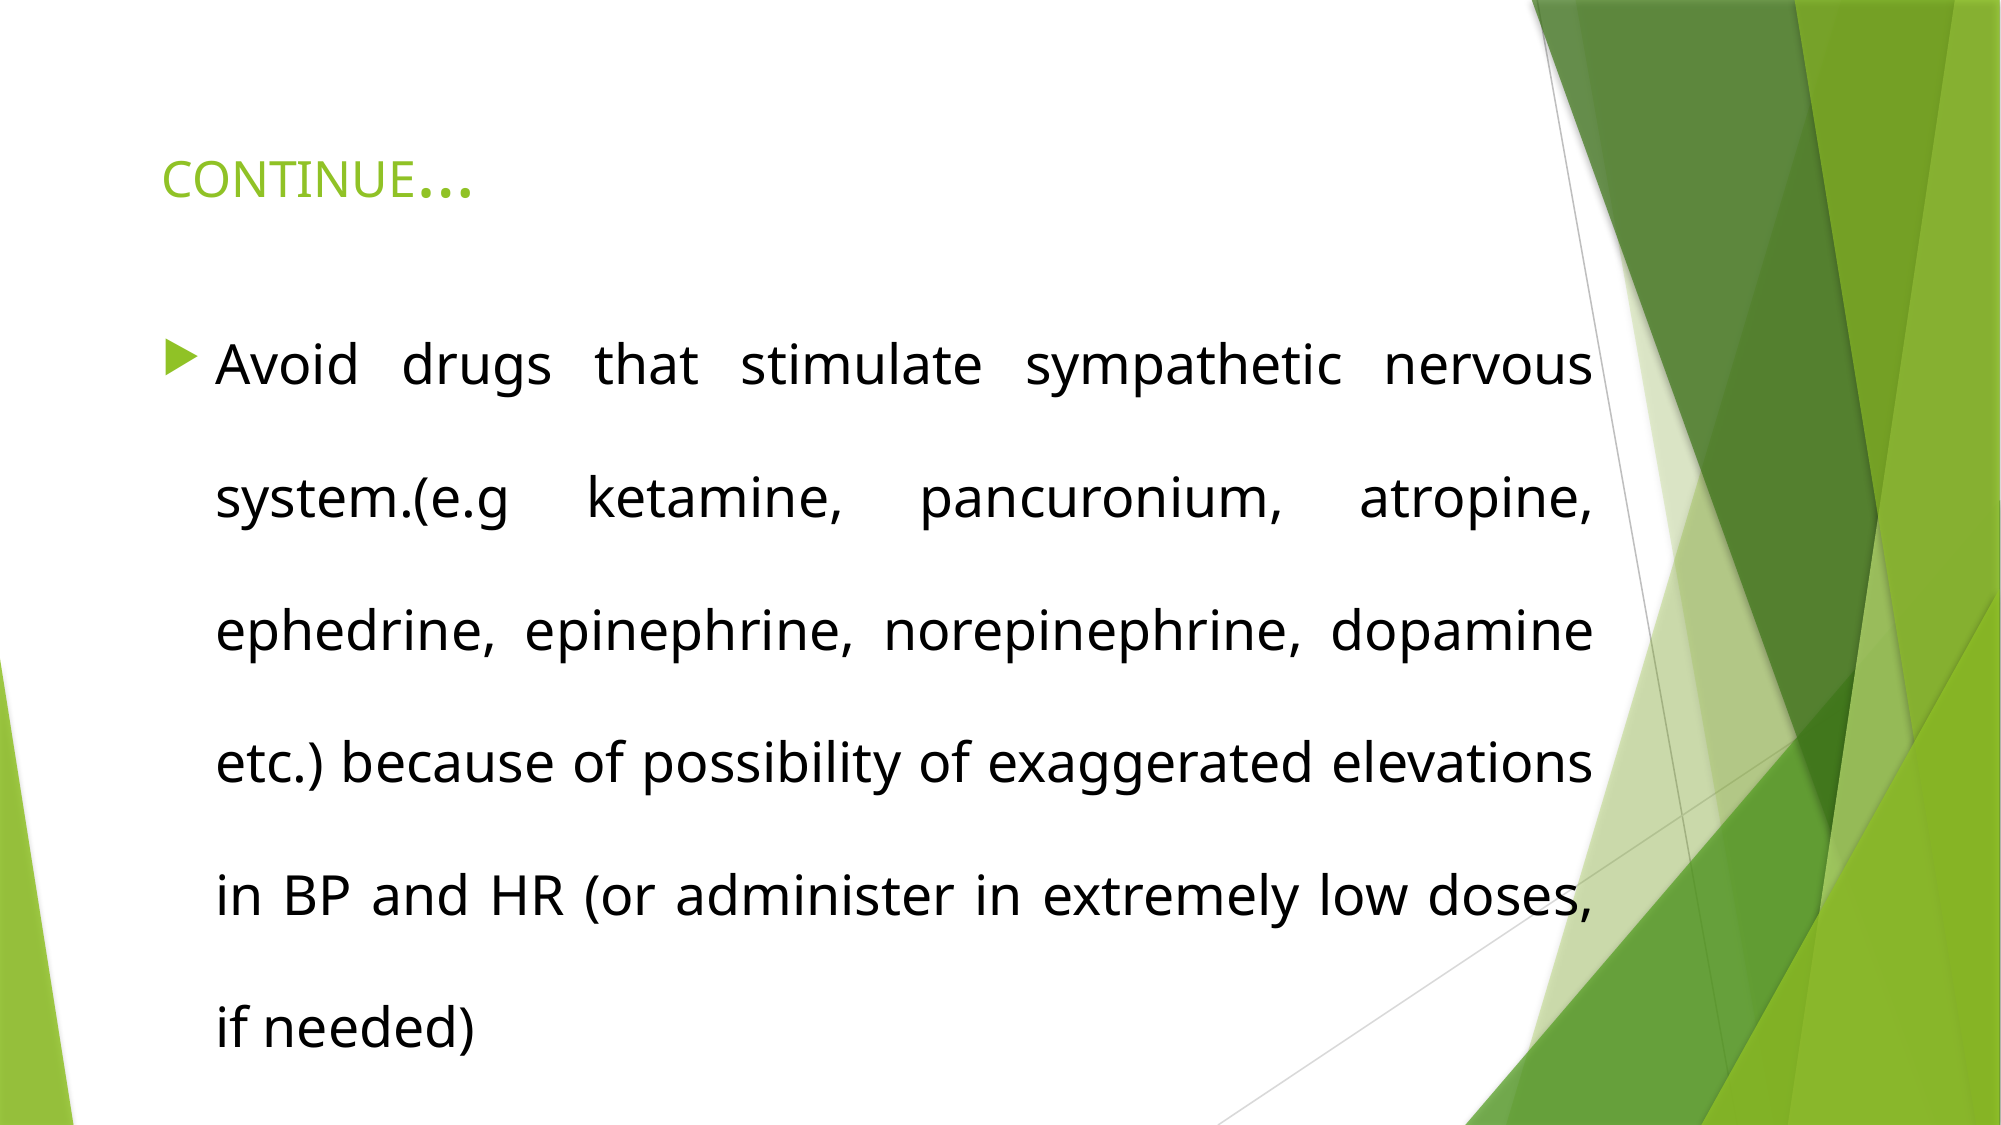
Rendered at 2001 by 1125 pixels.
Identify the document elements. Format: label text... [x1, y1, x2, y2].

list Avoid drugs that stimulate sympathetic nervous system.(e.g ketamine, pancuronium, atropine, ephedrine, epinephrine, norepinephrine, dopamine etc.) because of possibility of exaggerated elevations in BP and HR (or administer in extremely low doses, if needed) [146, 193, 1611, 1075]
title CONTINUE… [146, 115, 1522, 193]
